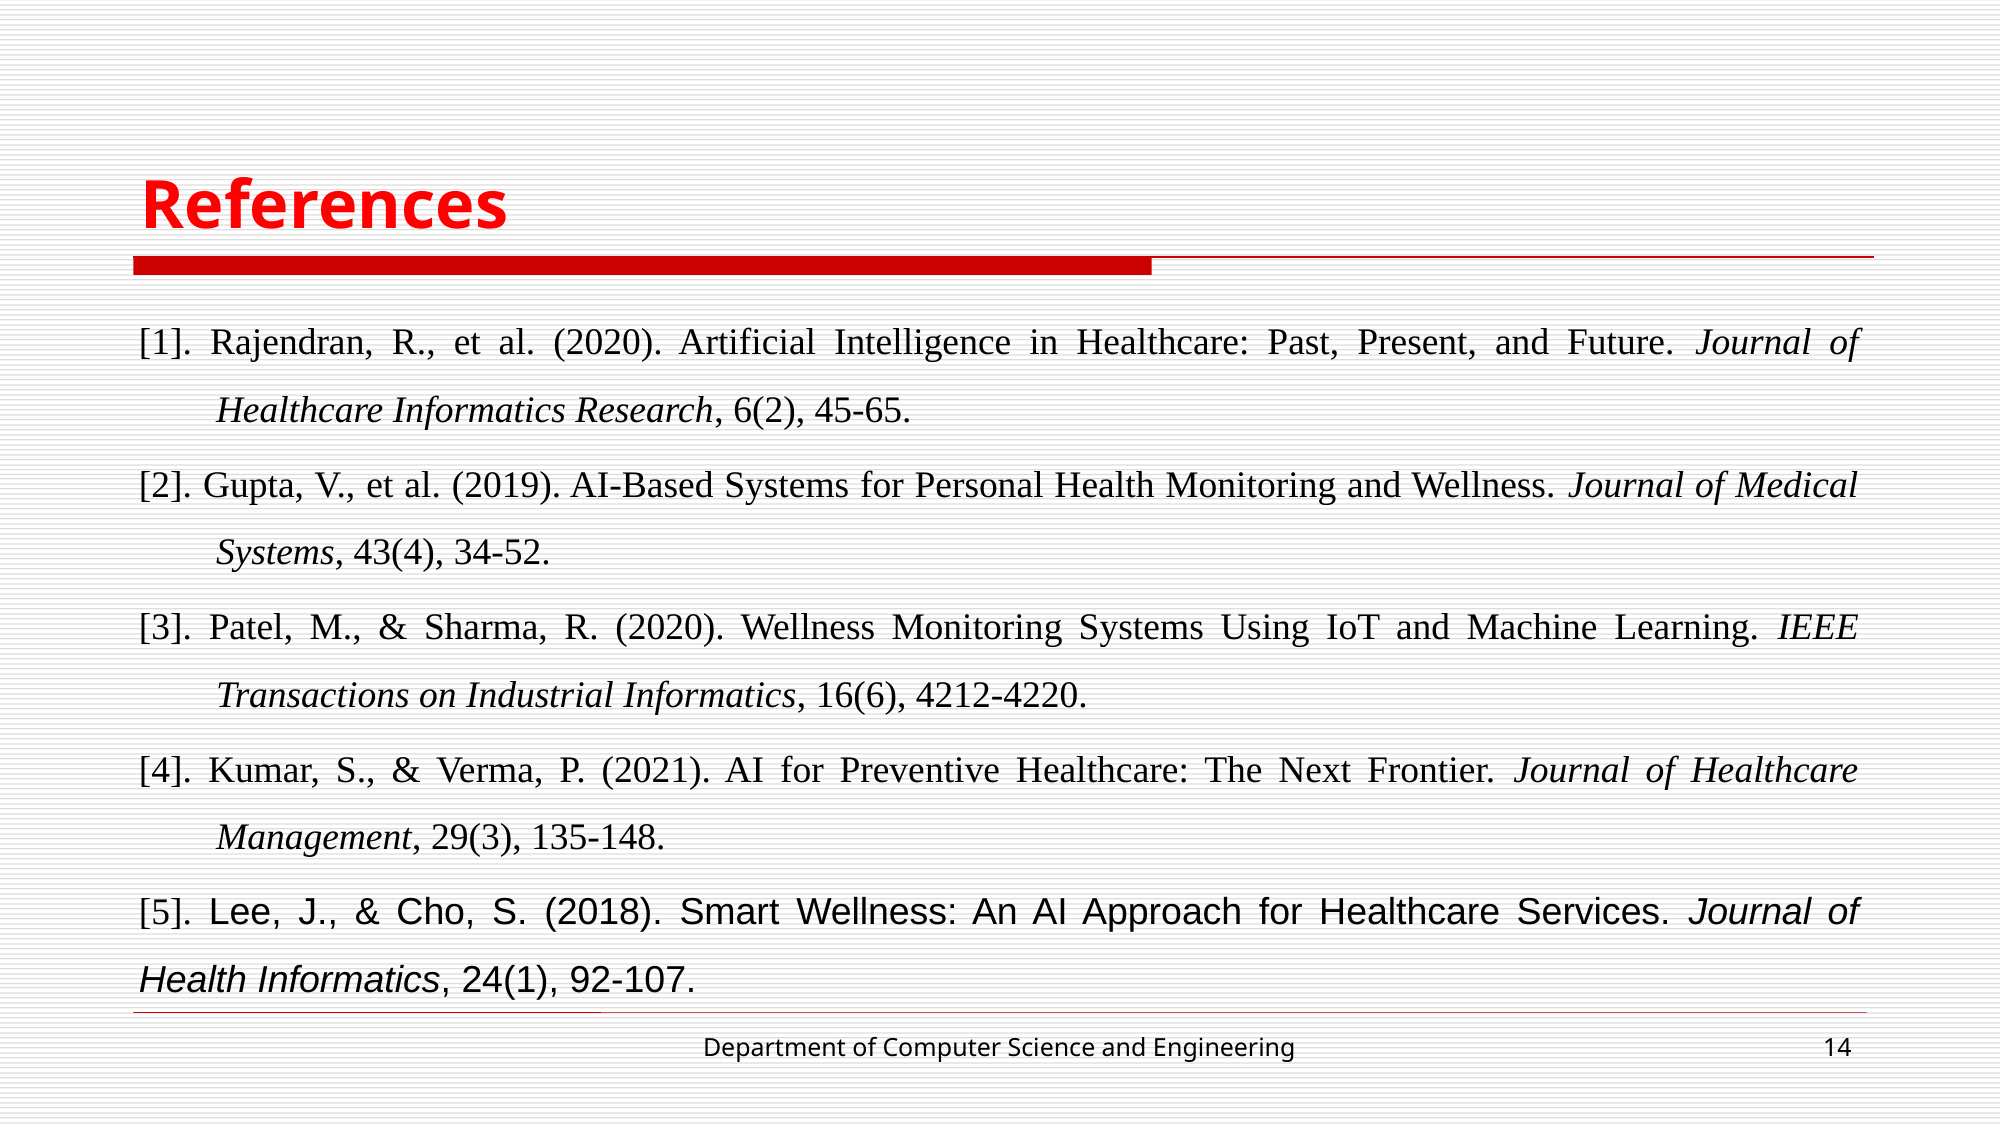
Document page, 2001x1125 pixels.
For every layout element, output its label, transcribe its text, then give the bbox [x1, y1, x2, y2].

list [1]. Rajendran, R., et al. (2020). Artificial Intelligence in Healthcare: Past, Present, and Future. Journal of Healthcare Informatics Research, 6(2), 45-65. [2]. Gupta, V., et al. (2019). AI-Based Systems for Personal Health Monitoring and Wellness. Journal of Medical Systems, 43(4), 34-52. [3]. Patel, M., & Sharma, R. (2020). Wellness Monitoring Systems Using IoT and Machine Learning. IEEE Transactions on Industrial Informatics, 16(6), 4212-4220. [4]. Kumar, S., & Verma, P. (2021). AI for Preventive Healthcare: The Next Frontier. Journal of Healthcare Management, 29(3), 135-148. [5]. Lee, J., & Cho, S. (2018). Smart Wellness: An AI Approach for Healthcare Services. Journal of Health Informatics, 24(1), 92-107. [123, 287, 1874, 988]
slide_number 14 [1433, 1024, 1867, 1103]
footer Department of Computer Science and Engineering [683, 1024, 1317, 1103]
picture [0, 0, 2001, 1125]
title References [125, 50, 1876, 250]
